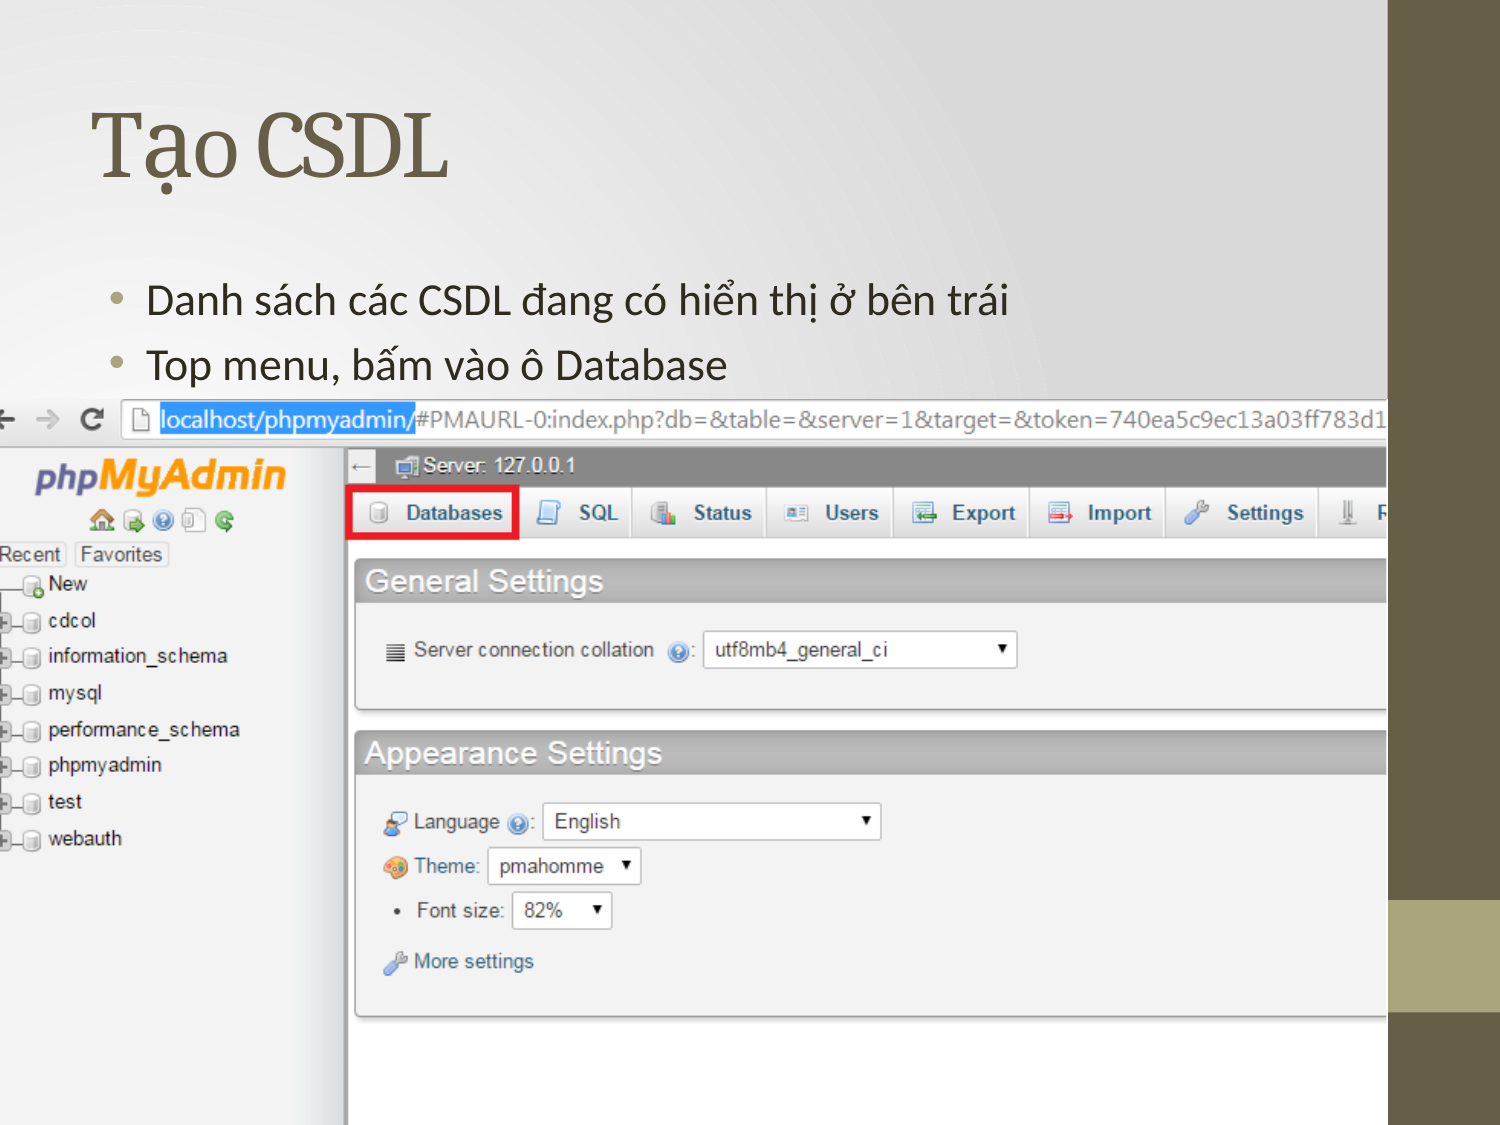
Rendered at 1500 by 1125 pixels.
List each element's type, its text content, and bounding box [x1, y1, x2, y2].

picture [0, 399, 1388, 1125]
list Danh sách các CSDL đang có hiển thị ở bên trái Top menu, bấm vào ô Database [75, 262, 1325, 392]
title Tạo CSDL [75, 45, 1325, 233]
